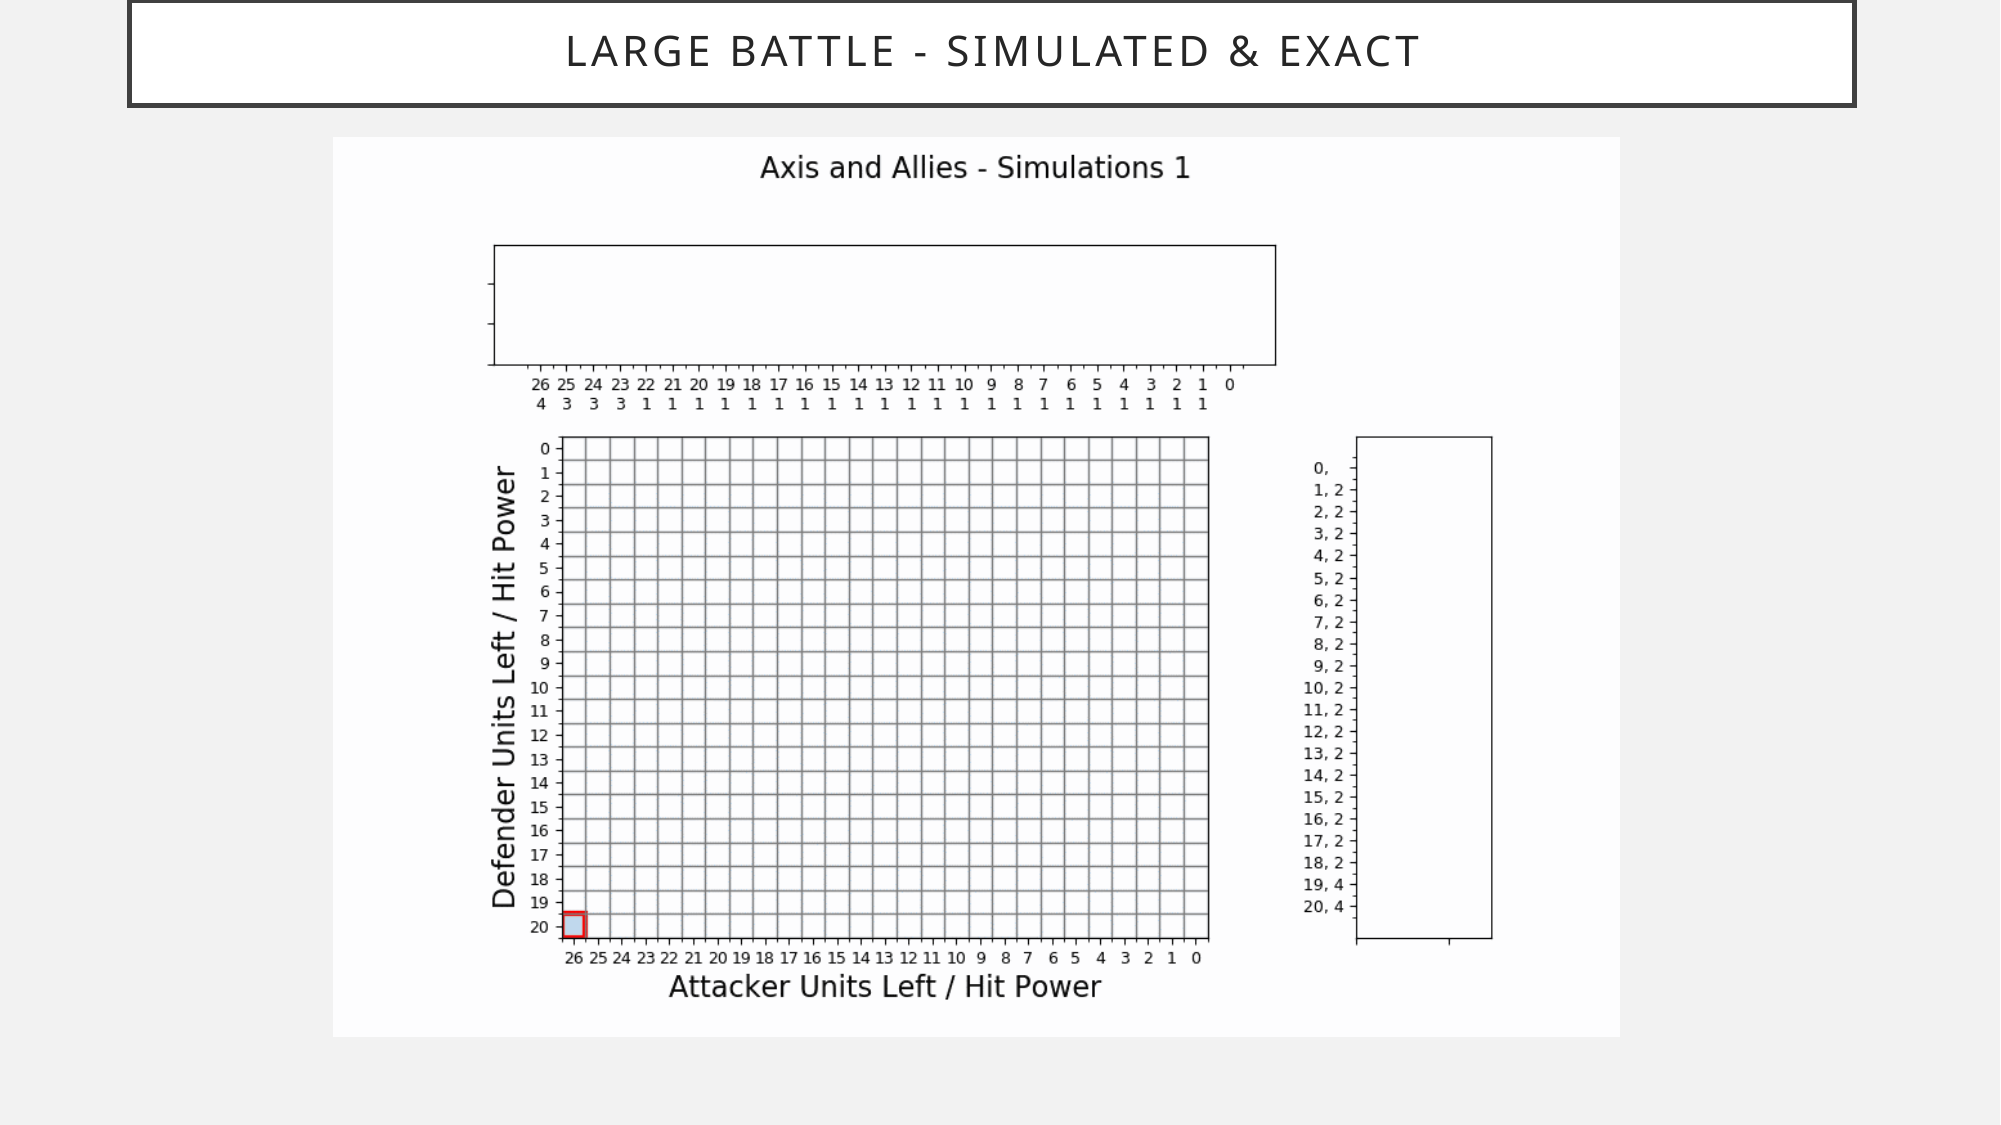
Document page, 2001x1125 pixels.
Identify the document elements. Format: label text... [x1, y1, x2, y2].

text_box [333, 136, 1621, 1038]
title Large Battle - Simulated & Exact [127, 0, 1857, 108]
